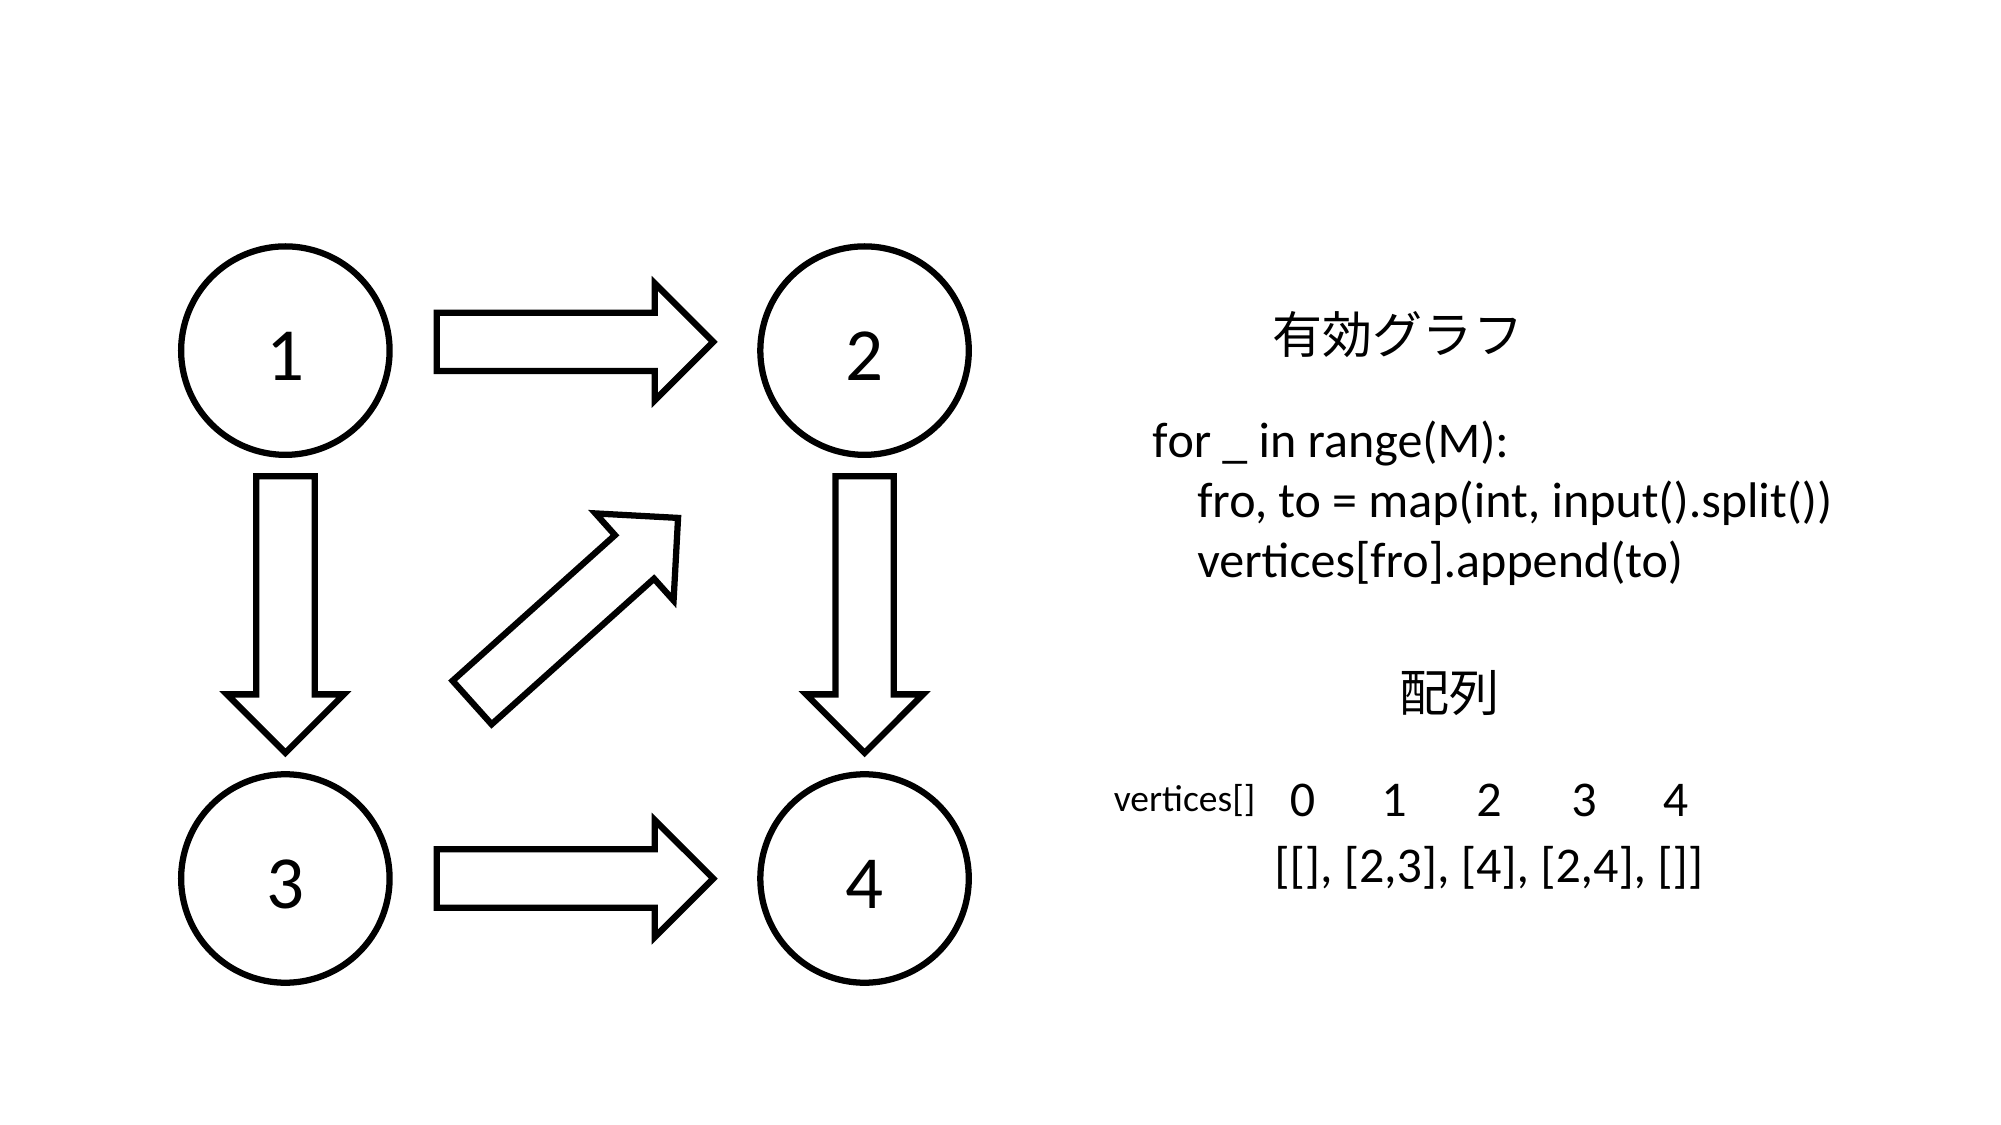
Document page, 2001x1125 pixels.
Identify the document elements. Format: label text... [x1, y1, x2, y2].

text_box [451, 512, 680, 726]
text_box [[], [2,3], [4], [2,4], []] [1259, 825, 1719, 900]
text_box [224, 475, 347, 755]
text_box 0 [1275, 758, 1331, 834]
text_box 有効グラフ [1258, 296, 1538, 371]
text_box [435, 817, 715, 940]
text_box 2 [1461, 758, 1517, 834]
text_box vertices[] [1099, 766, 1271, 827]
text_box 1 [180, 245, 391, 456]
text_box 2 [759, 245, 970, 456]
text_box 1 [1366, 758, 1422, 834]
text_box 4 [759, 773, 970, 984]
text_box [435, 280, 715, 403]
text_box 3 [180, 773, 391, 984]
text_box [803, 475, 926, 755]
text_box 3 [1556, 758, 1612, 834]
text_box 4 [1648, 758, 1704, 834]
text_box for _ in range(M): fro, to = map(int, input().split()) vertices[fro].append(to) [1137, 400, 1848, 595]
text_box 配列 [1384, 653, 1515, 729]
